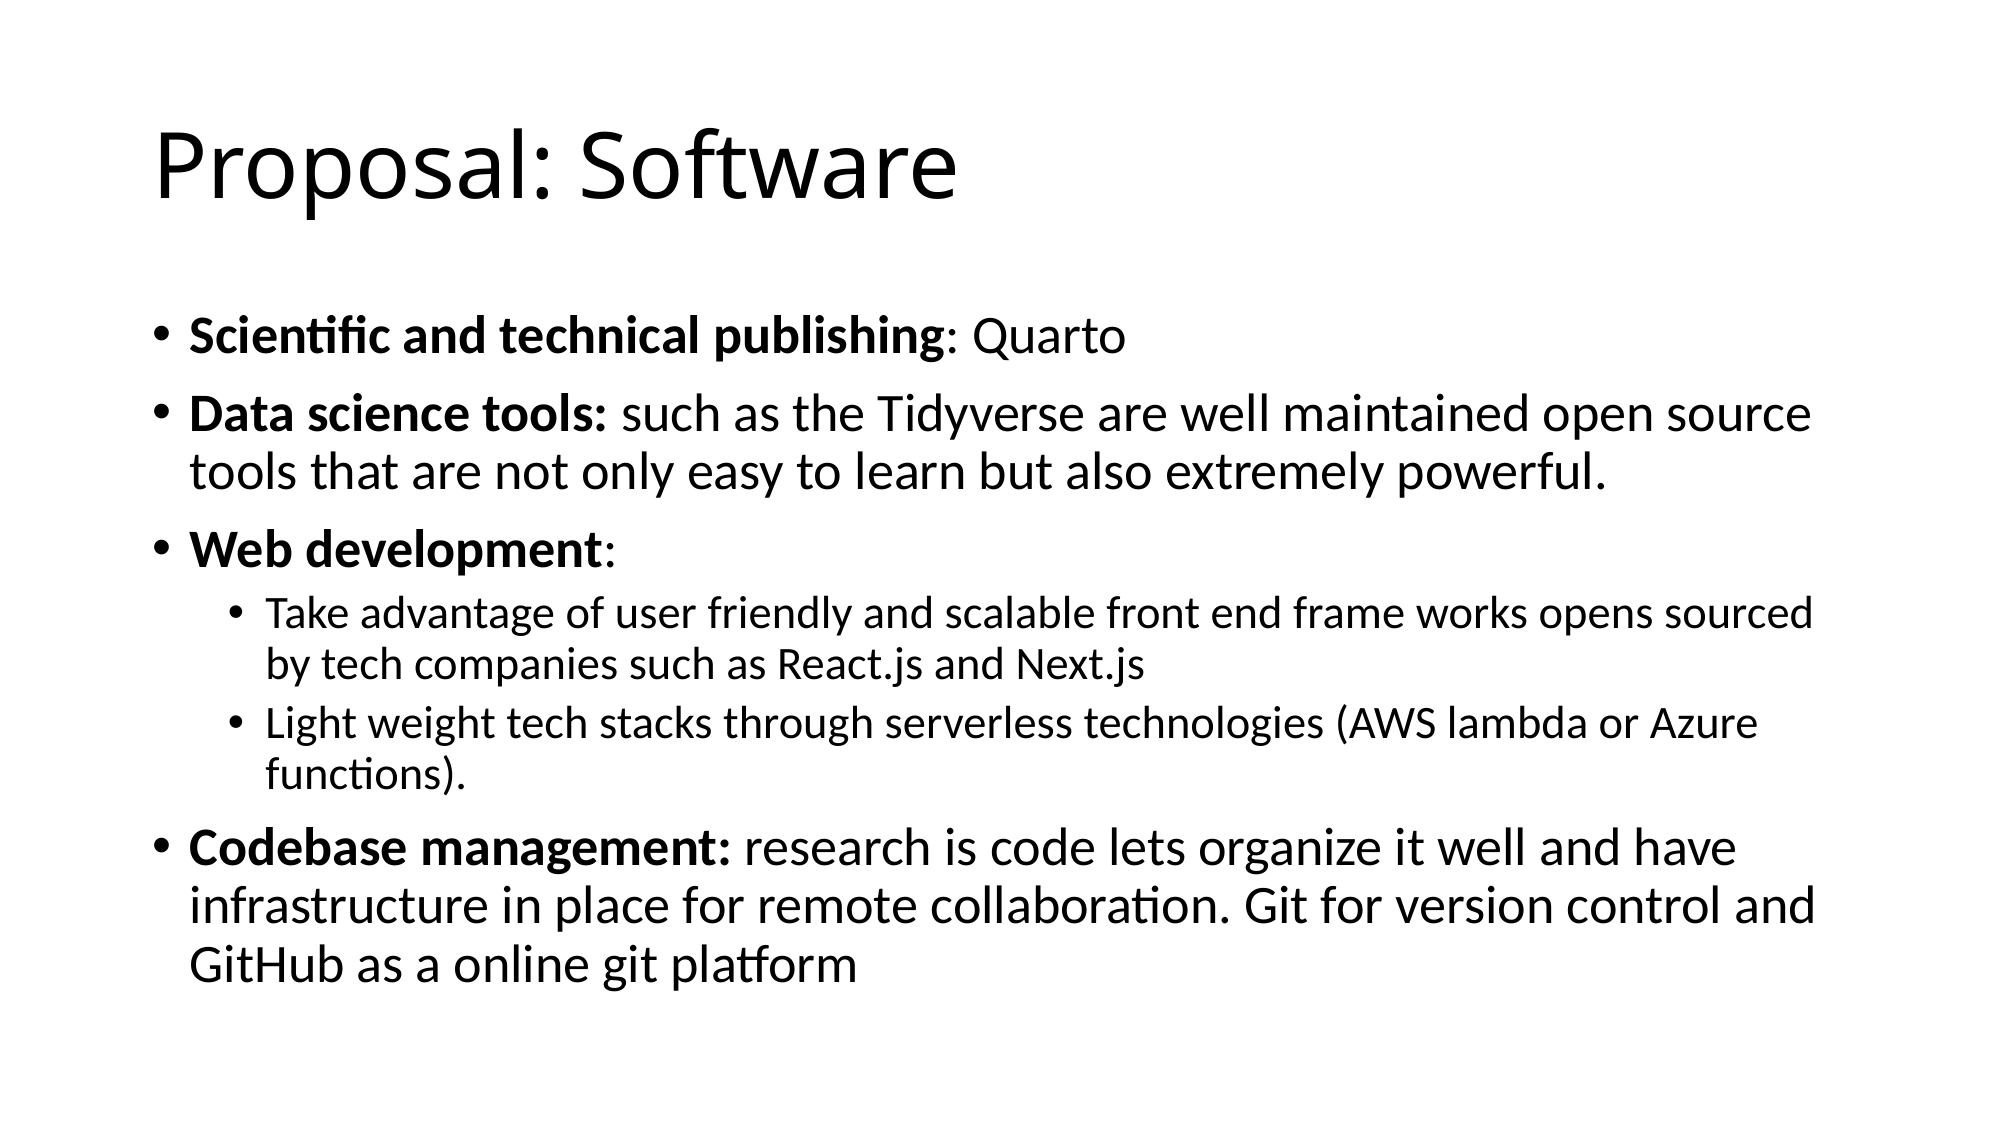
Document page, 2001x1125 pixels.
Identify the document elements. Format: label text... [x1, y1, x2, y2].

title Proposal: Software [137, 59, 1863, 278]
list Scientific and technical publishing: Quarto Data science tools: such as the Tidyverse are well maintained open source tools that are not only easy to learn but also extremely powerful. Web development: Take advantage of user friendly and scalable front end frame works opens sourced by tech companies such as React.js and Next.js Light weight tech stacks through serverless technologies (AWS lambda or Azure functions). Codebase management: research is code lets organize it well and have infrastructure in place for remote collaboration. Git for version control and GitHub as a online git platform [137, 299, 1863, 1014]
